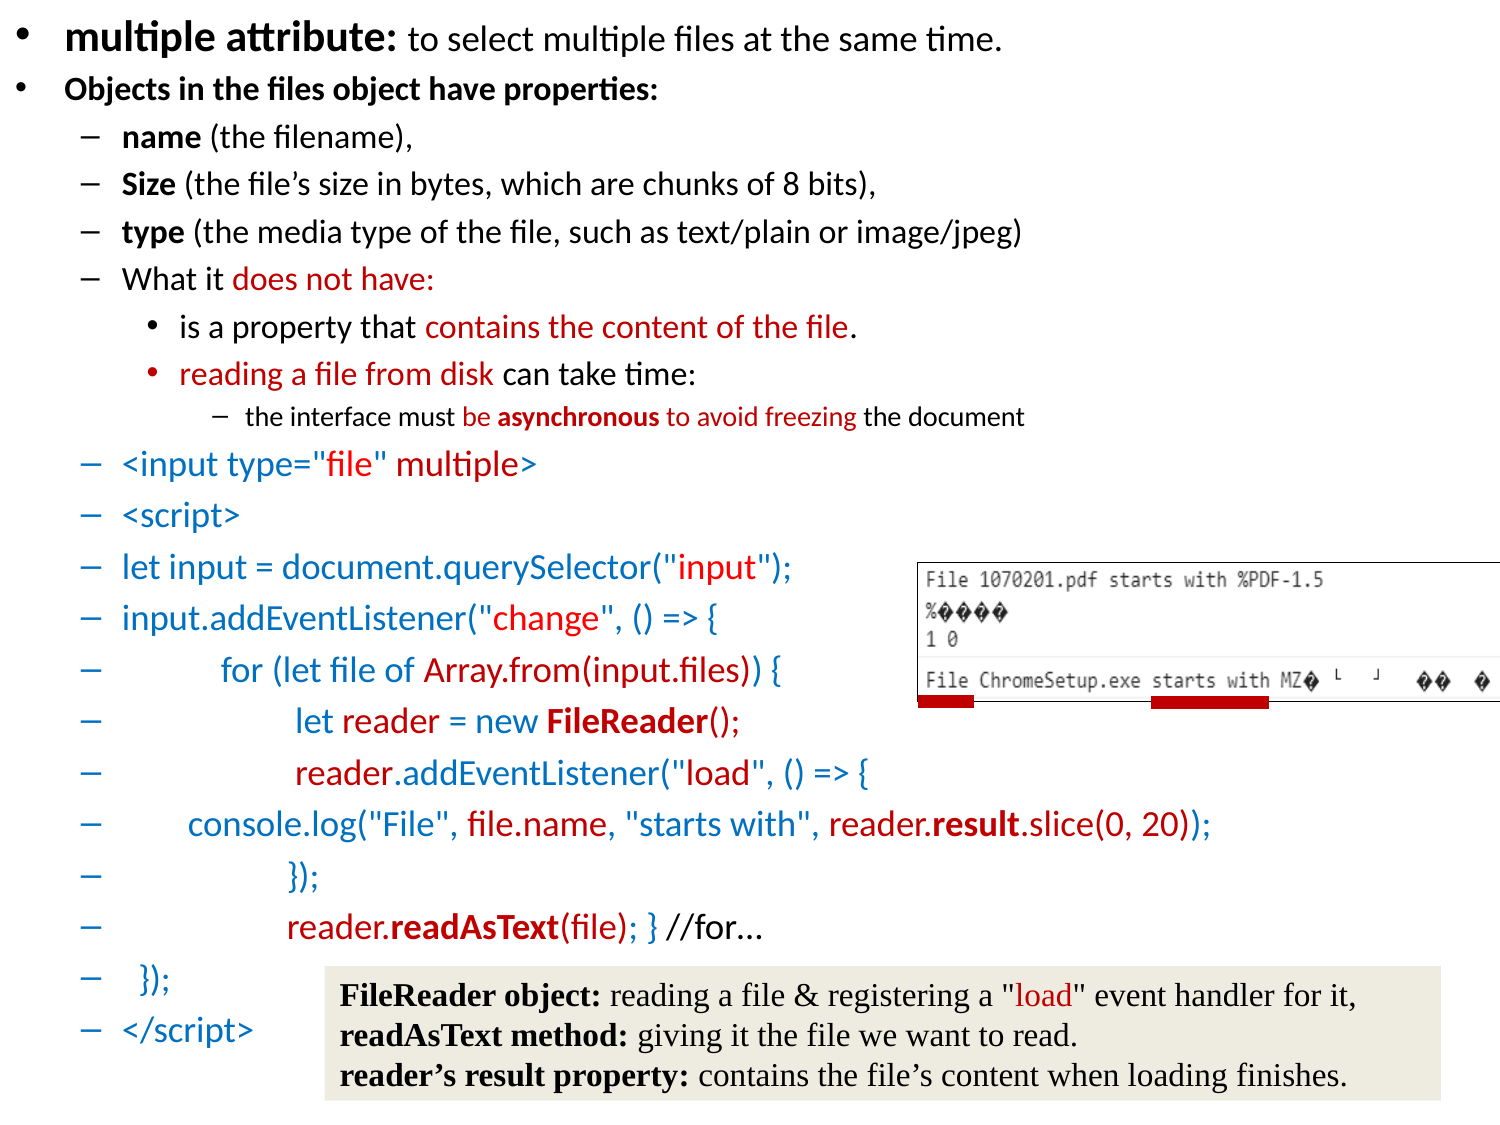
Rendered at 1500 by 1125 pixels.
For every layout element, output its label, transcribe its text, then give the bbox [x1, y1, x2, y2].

list multiple attribute: to select multiple files at the same time. Objects in the files object have properties: name (the filename), Size (the file’s size in bytes, which are chunks of 8 bits), type (the media type of the file, such as text/plain or image/jpeg) What it does not have: is a property that contains the content of the file. reading a file from disk can take time: the interface must be asynchronous to avoid freezing the document <input type="file" multiple> <script> let input = document.querySelector("input"); input.addEventListener("change", () => { for (let file of Array.from(input.files)) { let reader = new FileReader(); reader.addEventListener("load", () => { console.log("File", file.name, "starts with", reader.result.slice(0, 20)); }); reader.readAsText(file); } //for… }); </script> [0, 0, 1500, 1073]
picture [917, 562, 1500, 702]
text_box FileReader object: reading a file & registering a "load" event handler for it, readAsText method: giving it the file we want to read. reader’s result property: contains the file’s content when loading finishes. [324, 966, 1441, 1101]
